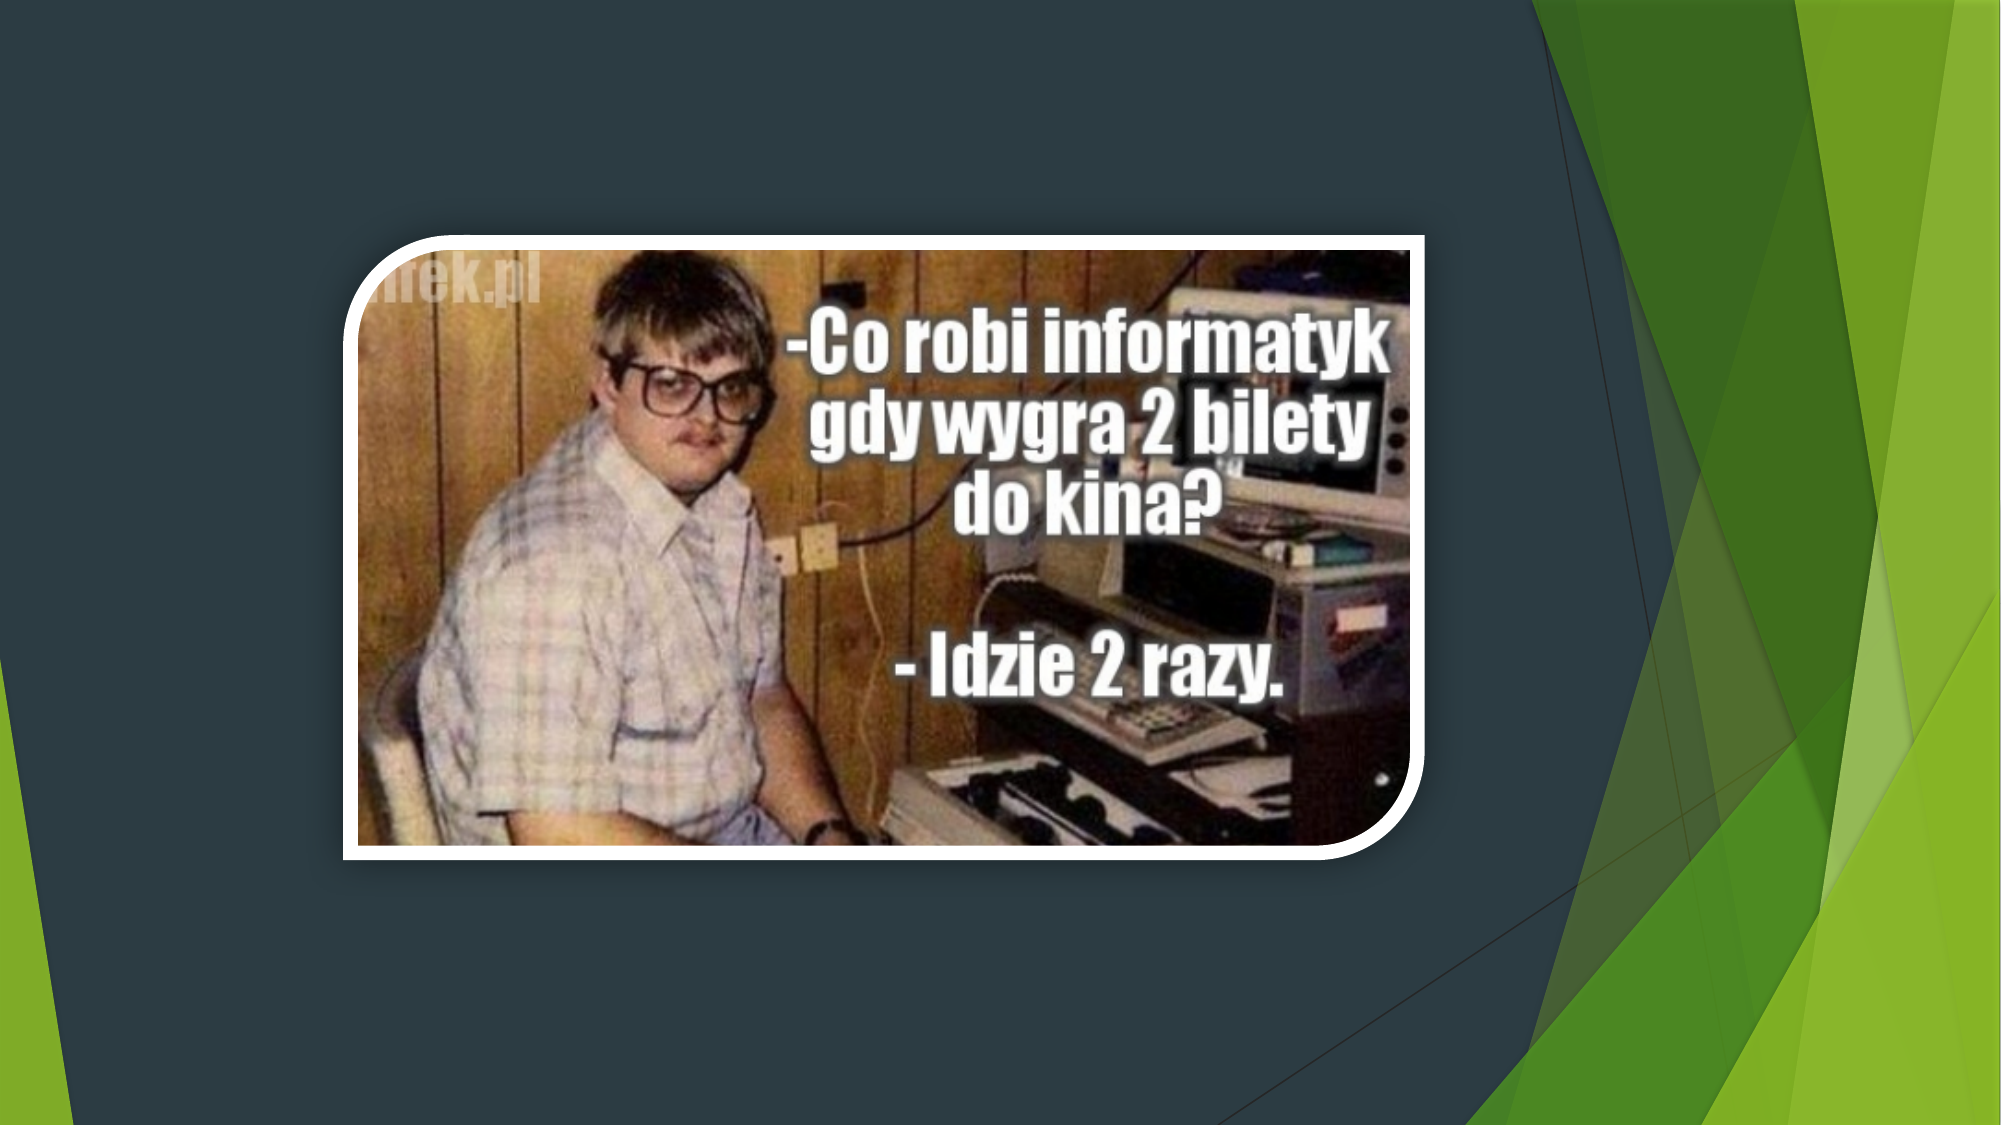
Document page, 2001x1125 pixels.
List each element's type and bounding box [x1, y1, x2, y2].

picture [349, 242, 1418, 854]
